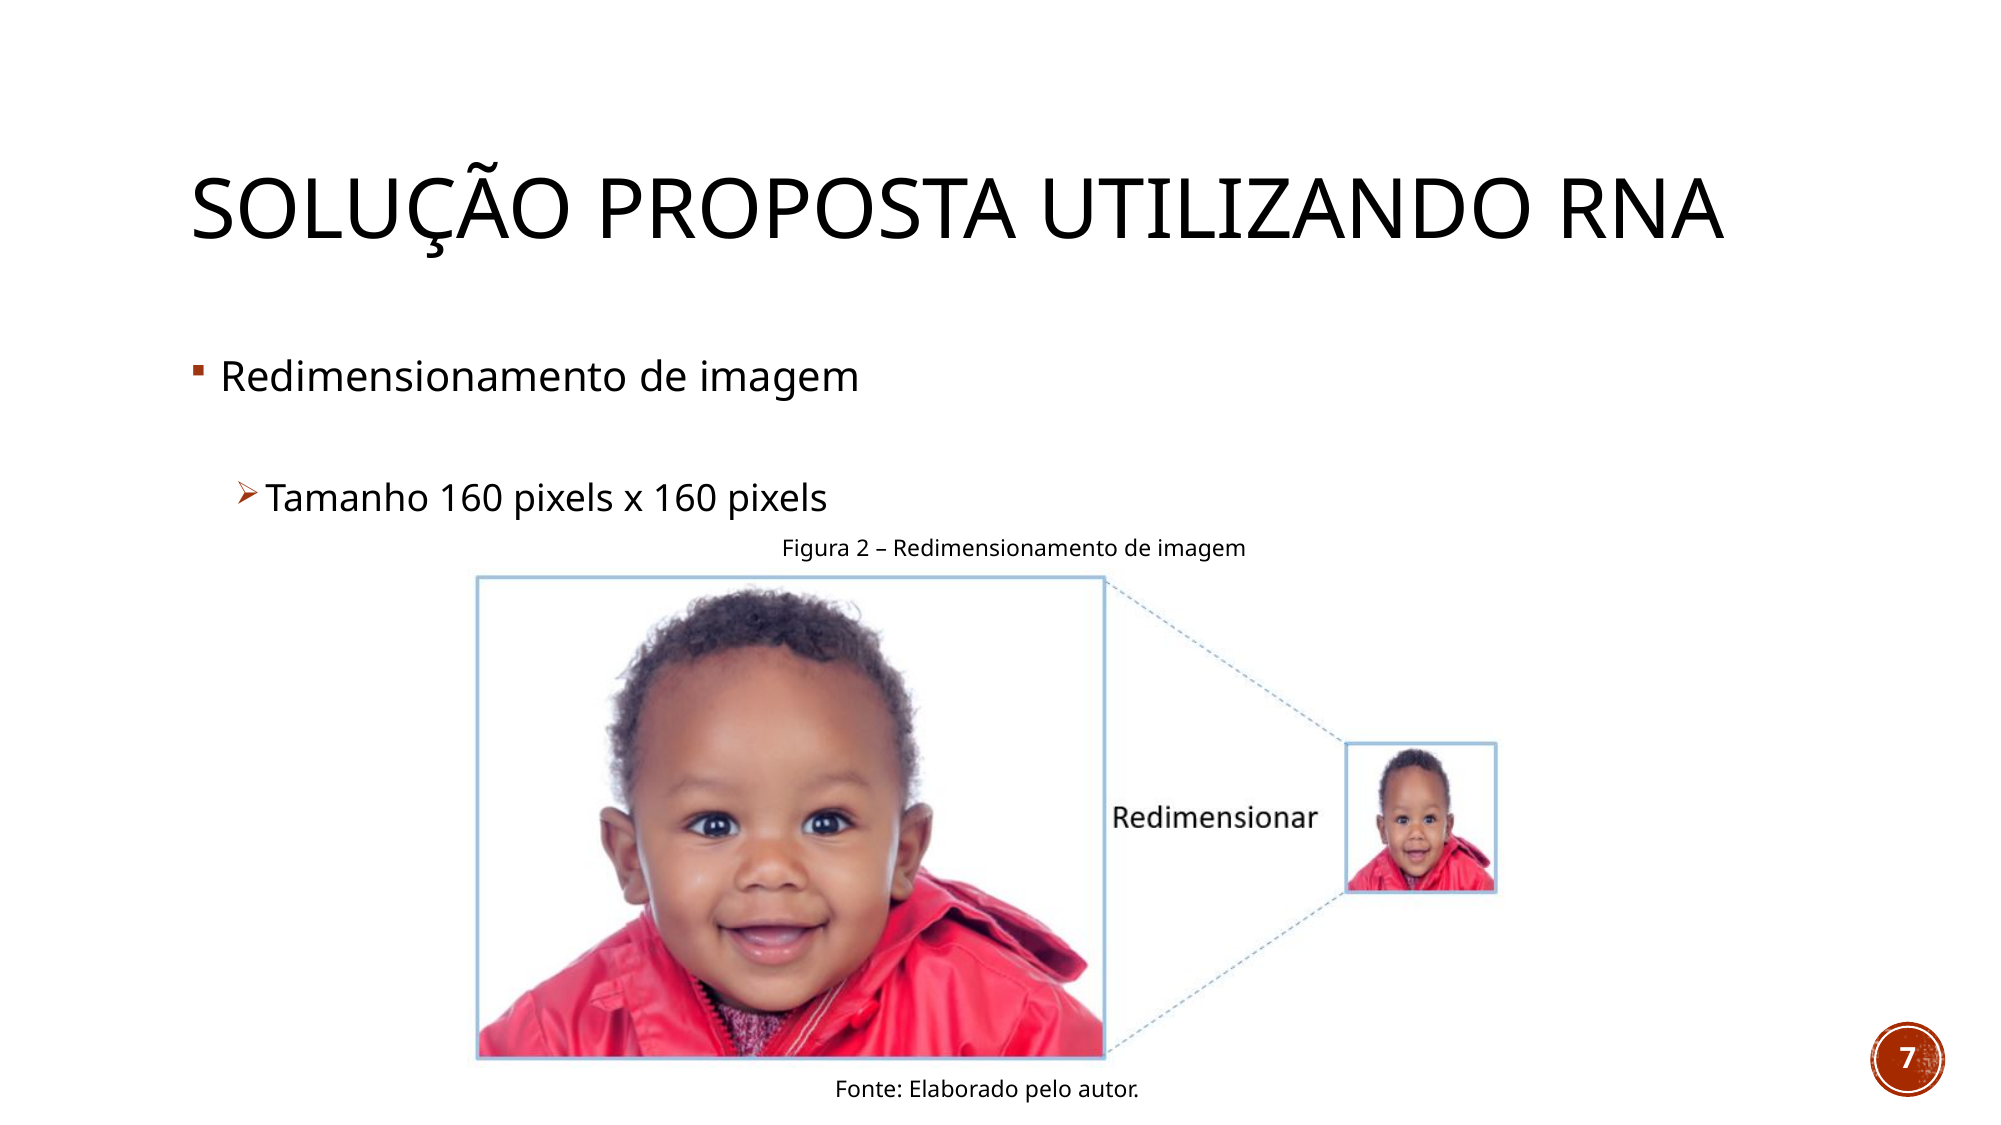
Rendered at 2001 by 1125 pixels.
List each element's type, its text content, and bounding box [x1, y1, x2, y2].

text_box Figura 2 – Redimensionamento de imagem [668, 526, 1361, 568]
text_box Fonte: Elaborado pelo autor. [666, 1068, 1310, 1110]
title Solução Proposta Utilizando RNA [175, 79, 1854, 344]
slide_number 7 [1855, 1028, 1961, 1089]
picture [467, 568, 1509, 1068]
list Redimensionamento de imagem Tamanho 160 pixels x 160 pixels [175, 348, 1826, 1013]
